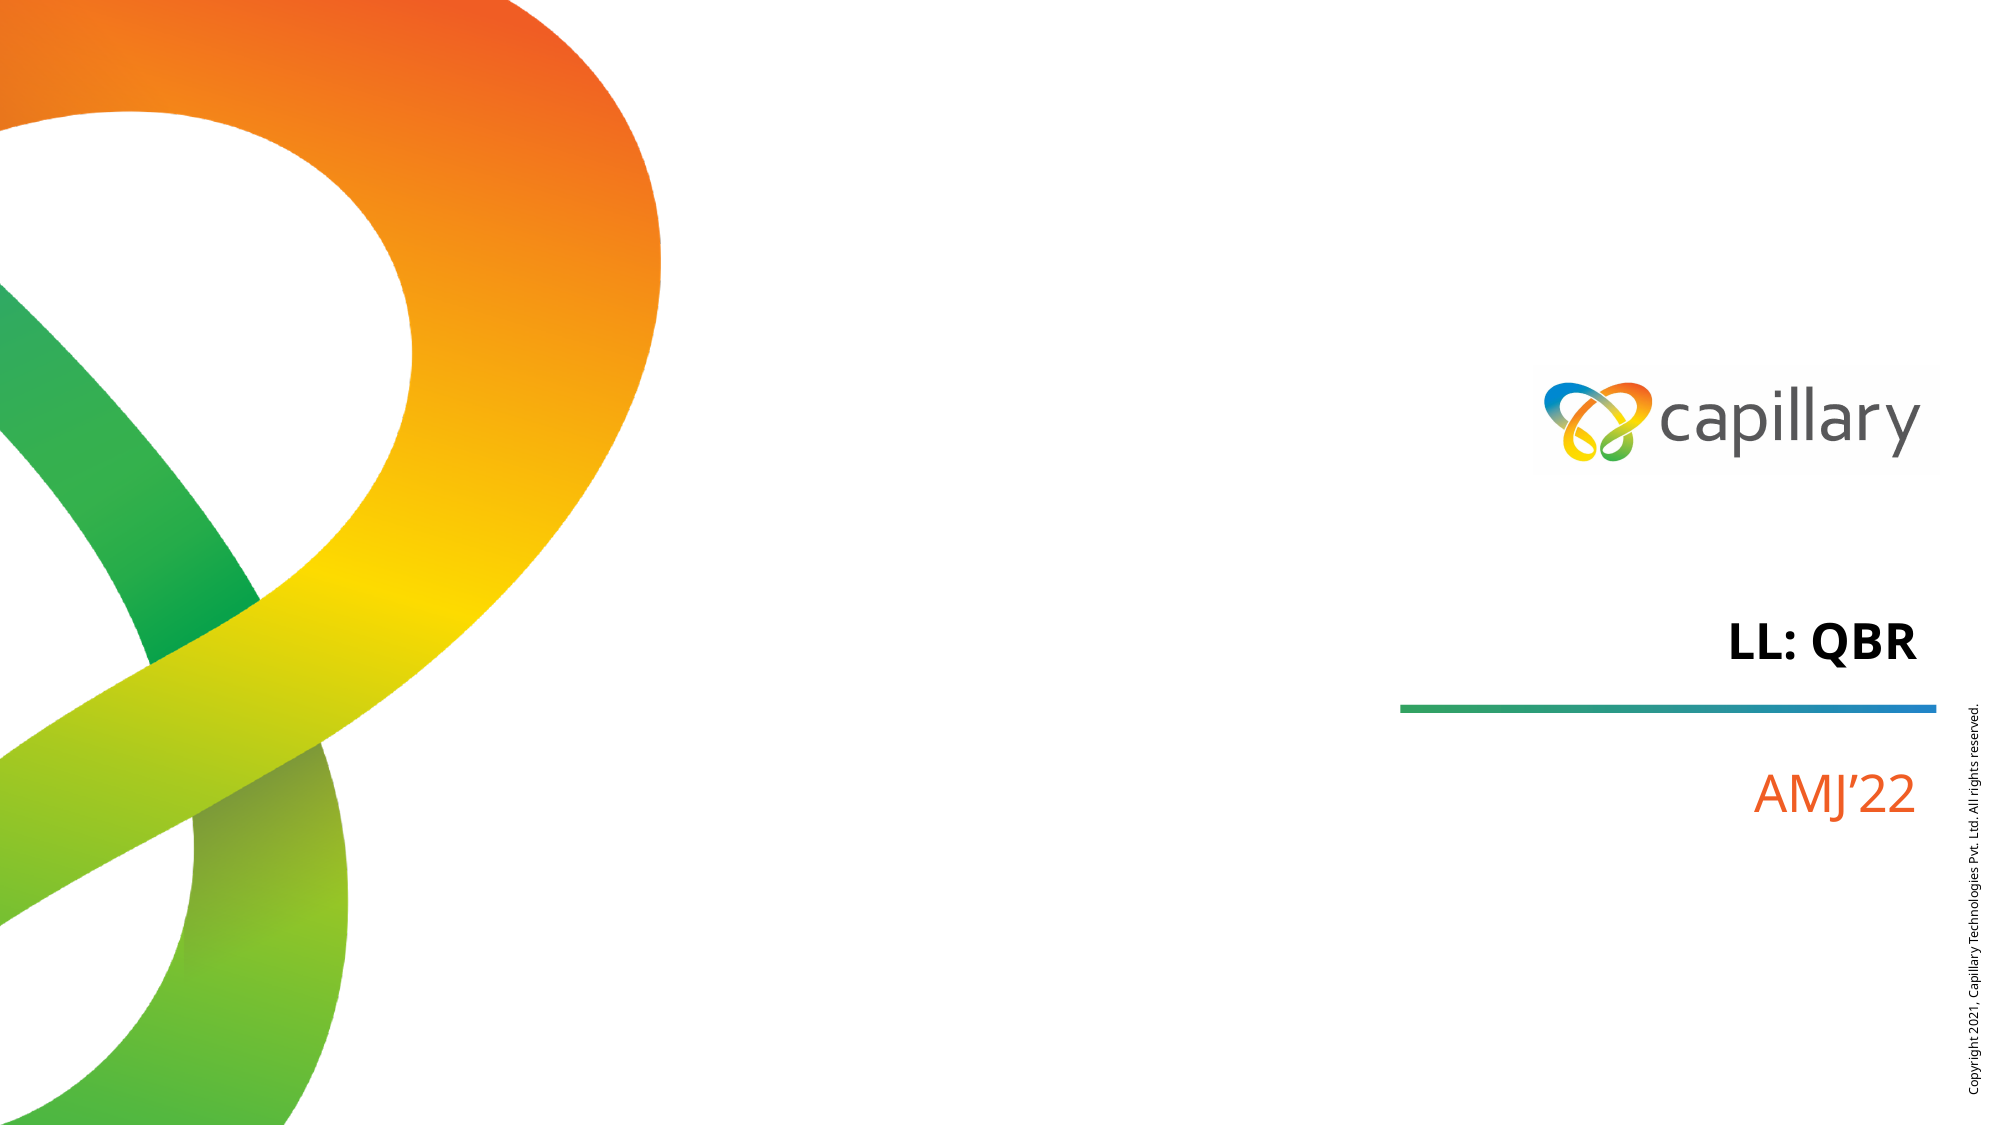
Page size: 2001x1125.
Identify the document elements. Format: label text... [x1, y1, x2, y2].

list AMJ’22 [735, 753, 1933, 838]
picture [1533, 365, 1940, 475]
picture [0, 0, 661, 1125]
title LL: QBR [735, 551, 1933, 728]
